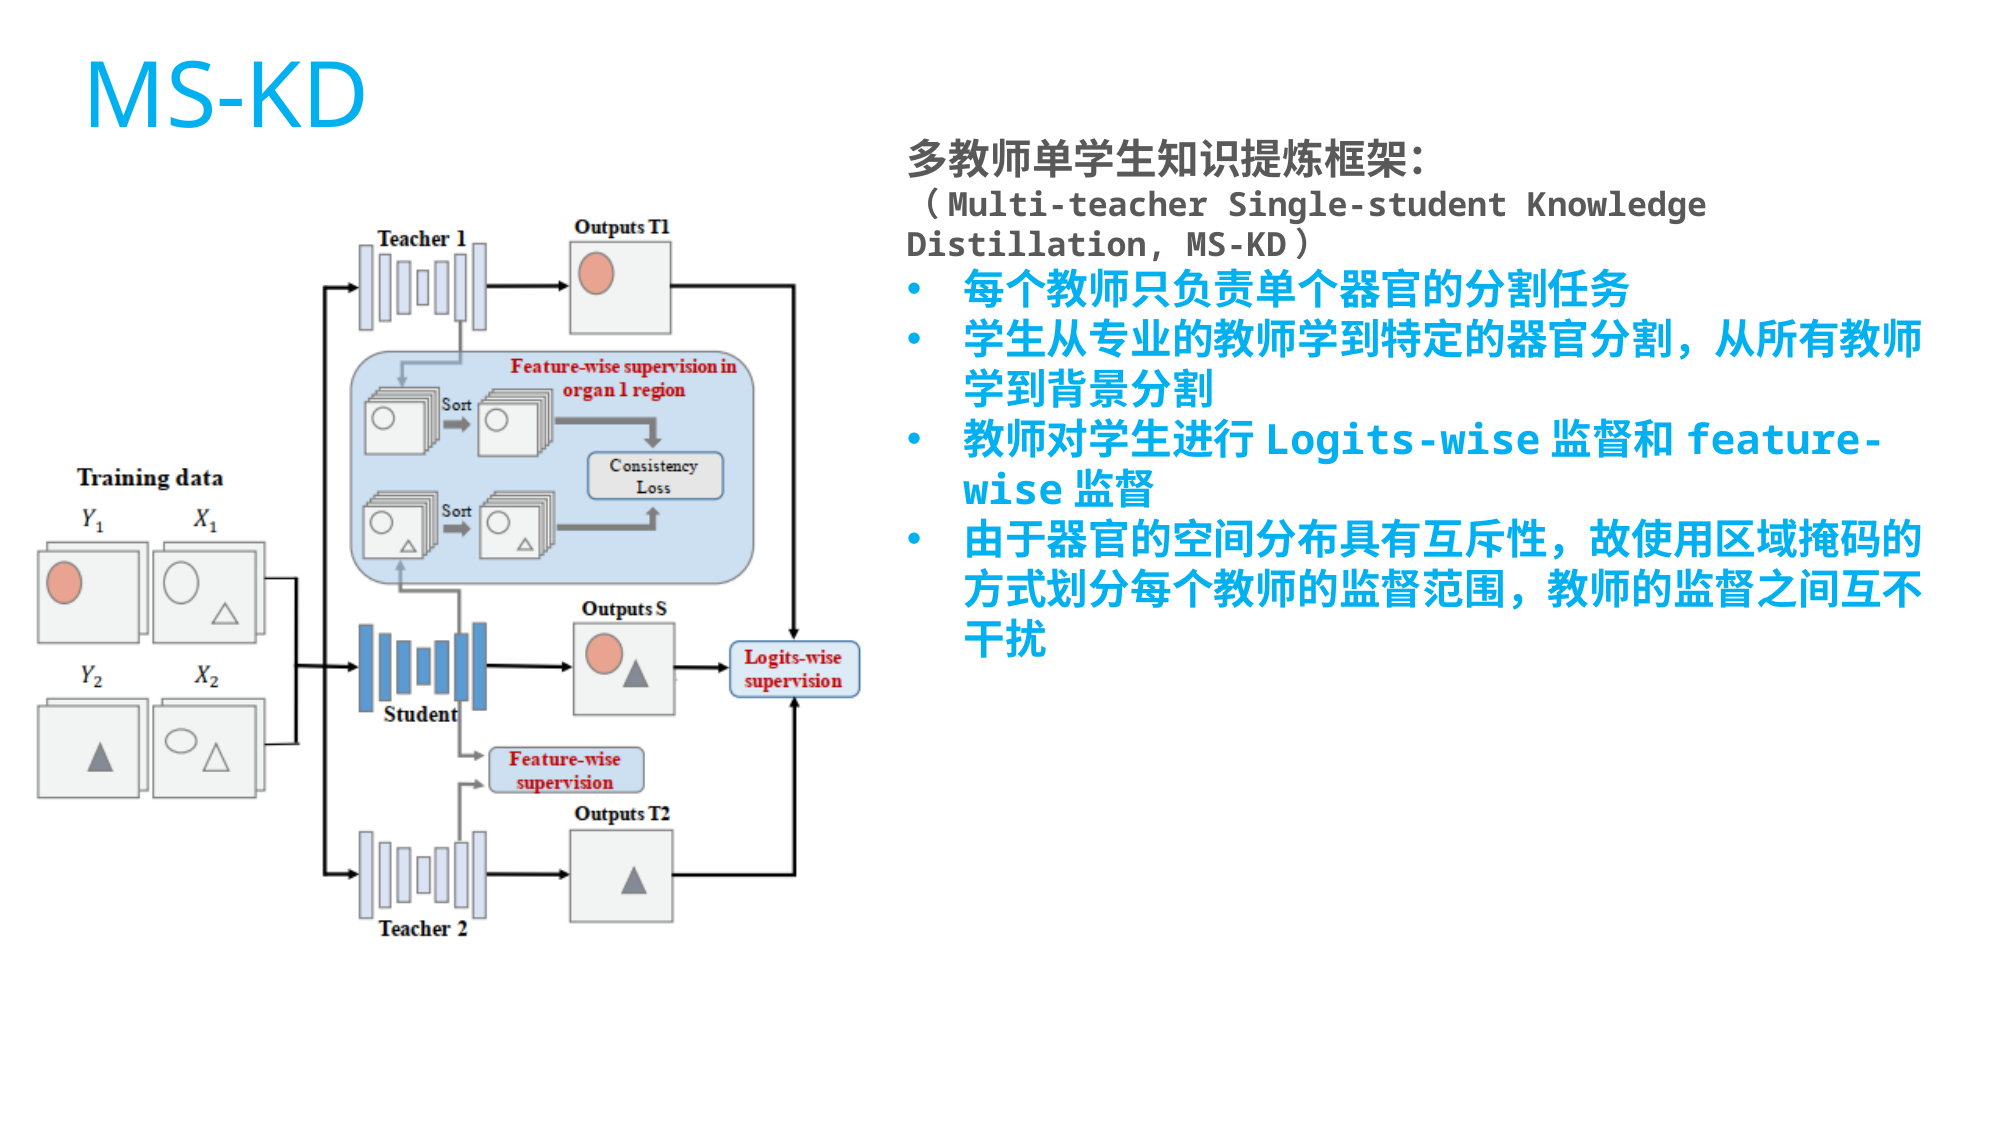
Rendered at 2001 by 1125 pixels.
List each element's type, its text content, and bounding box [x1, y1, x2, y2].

text_box 多教师单学生知识提炼框架： （Multi-teacher Single-student Knowledge Distillation, MS-KD） 每个教师只负责单个器官的分割任务 学生从专业的教师学到特定的器官分割，从所有教师学到背景分割 教师对学生进行Logits-wise监督和feature-wise监督 由于器官的空间分布具有互斥性，故使用区域掩码的方式划分每个教师的监督范围，教师的监督之间互不干扰 [892, 125, 1970, 671]
picture [30, 208, 868, 947]
text_box MS-KD [67, 27, 705, 169]
